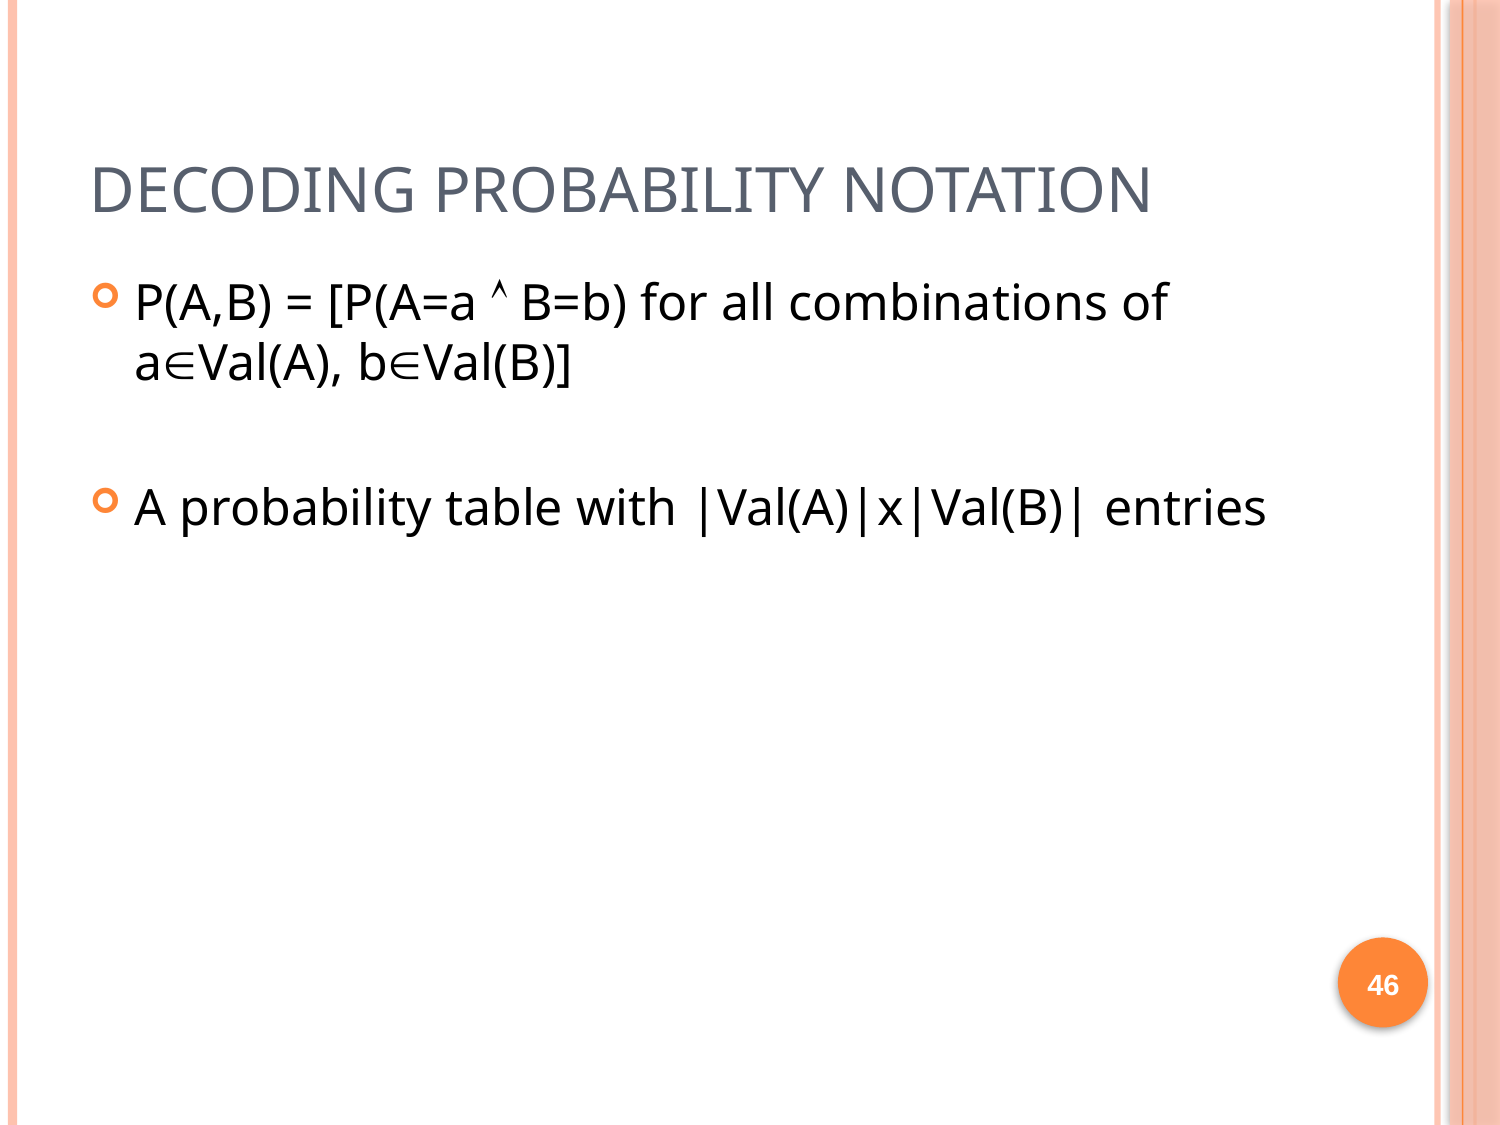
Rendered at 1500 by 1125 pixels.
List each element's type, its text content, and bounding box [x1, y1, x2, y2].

list P(A,B) = [P(A=a  B=b) for all combinations of aVal(A), bVal(B)] A probability table with |Val(A)|x|Val(B)| entries [75, 262, 1300, 1062]
title Decoding Probability Notation [75, 45, 1300, 233]
slide_number 46 [1333, 940, 1434, 1027]
